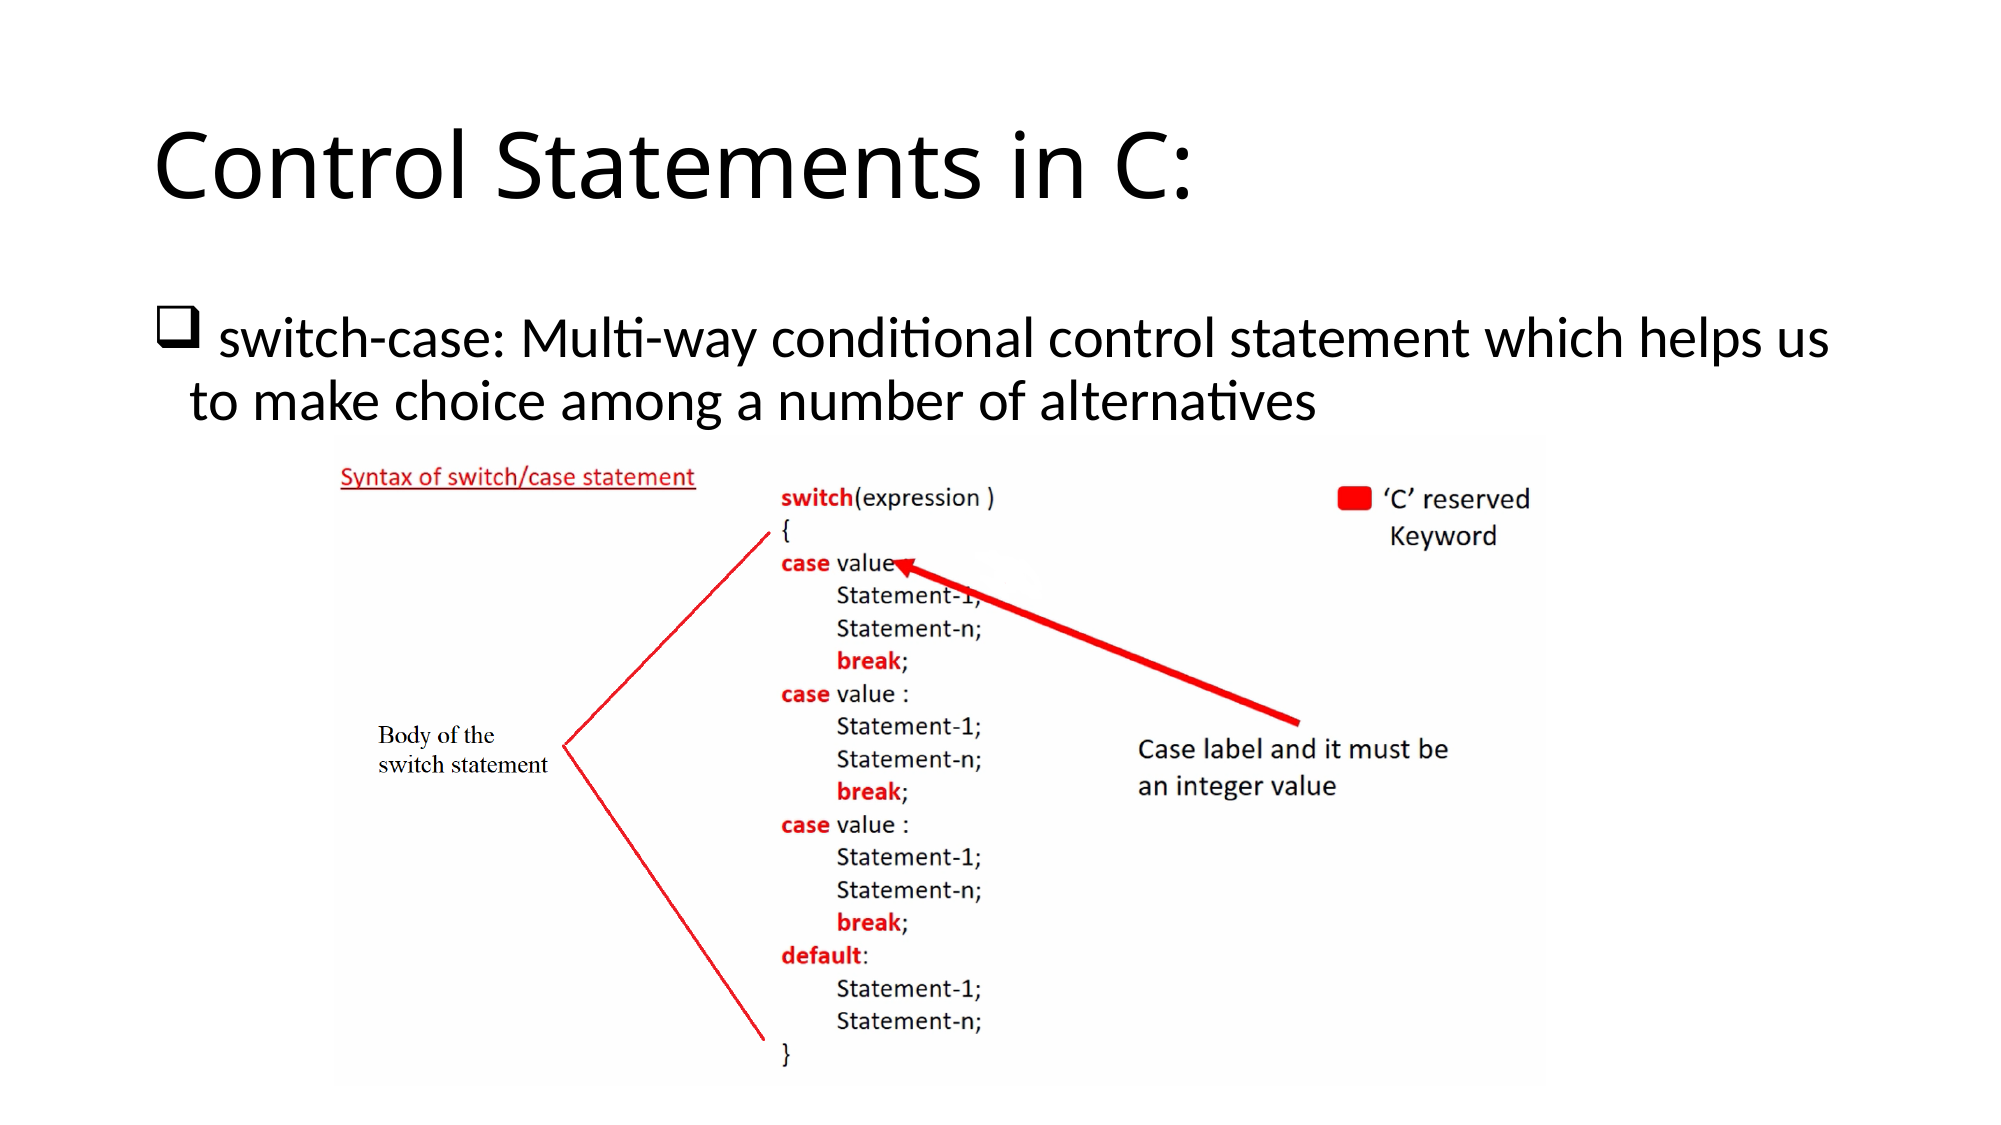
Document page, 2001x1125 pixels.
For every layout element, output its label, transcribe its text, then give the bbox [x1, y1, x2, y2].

list switch-case: Multi-way conditional control statement which helps us to make choice among a number of alternatives [137, 299, 1863, 1014]
title Control Statements in C: [137, 59, 1863, 278]
picture [334, 435, 1546, 1086]
